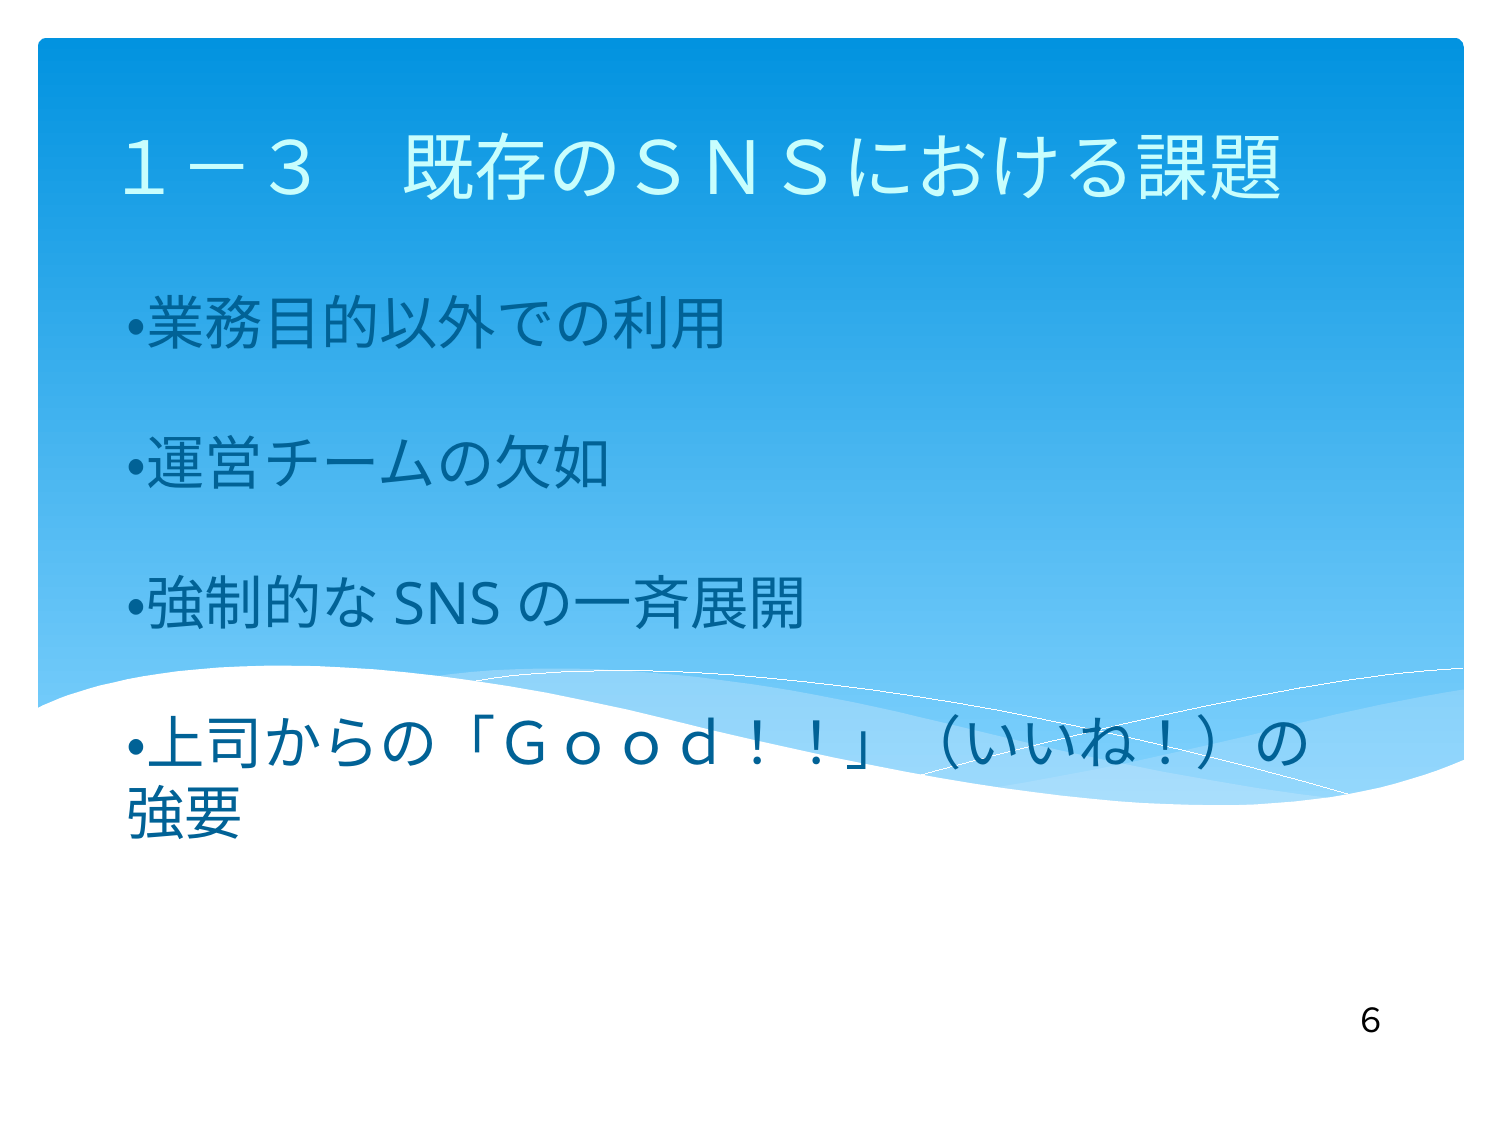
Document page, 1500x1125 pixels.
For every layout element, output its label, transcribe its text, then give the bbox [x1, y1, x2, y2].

text_box ６ [1340, 992, 1412, 1047]
text_box １－３ 既存のＳＮＳにおける課題 [88, 113, 1376, 220]
text_box ・業務目的以外での利用 ・運営チームの欠如 ・強制的なSNSの一斉展開 ・上司からの「Ｇｏｏｄ！！」（いいね！）の強要 [112, 278, 1376, 854]
